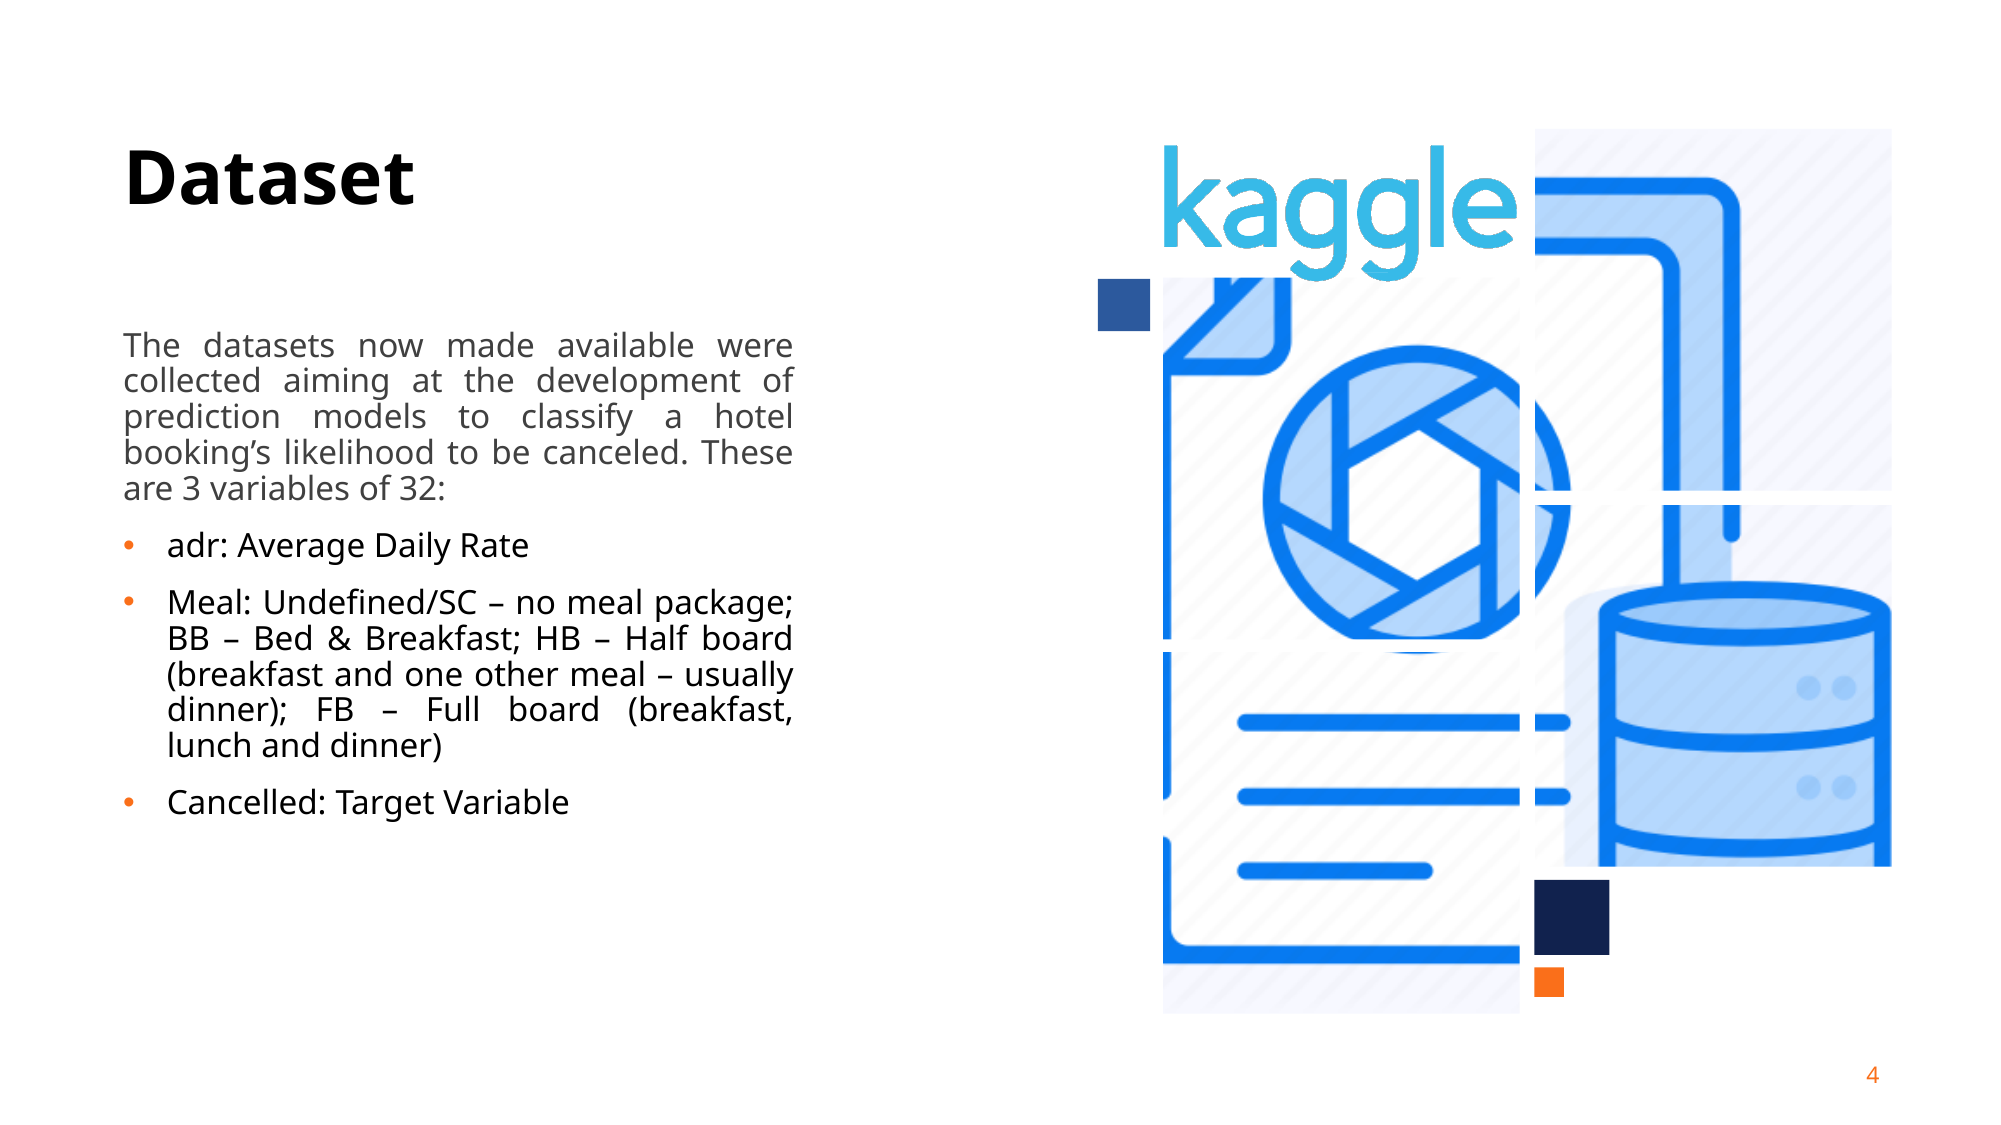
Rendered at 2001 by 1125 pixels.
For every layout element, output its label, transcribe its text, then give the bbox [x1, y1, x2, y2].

list The datasets now made available were collected aiming at the development of prediction models to classify a hotel booking’s likelihood to be canceled. These are 3 variables of 32: adr: Average Daily Rate Meal: Undefined/SC – no meal package; BB – Bed & Breakfast; HB – Half board (breakfast and one other meal – usually dinner); FB – Full board (breakfast, lunch and dinner) Cancelled: Target Variable [108, 321, 810, 906]
picture [1163, 128, 1892, 1014]
title Dataset [108, 132, 810, 269]
